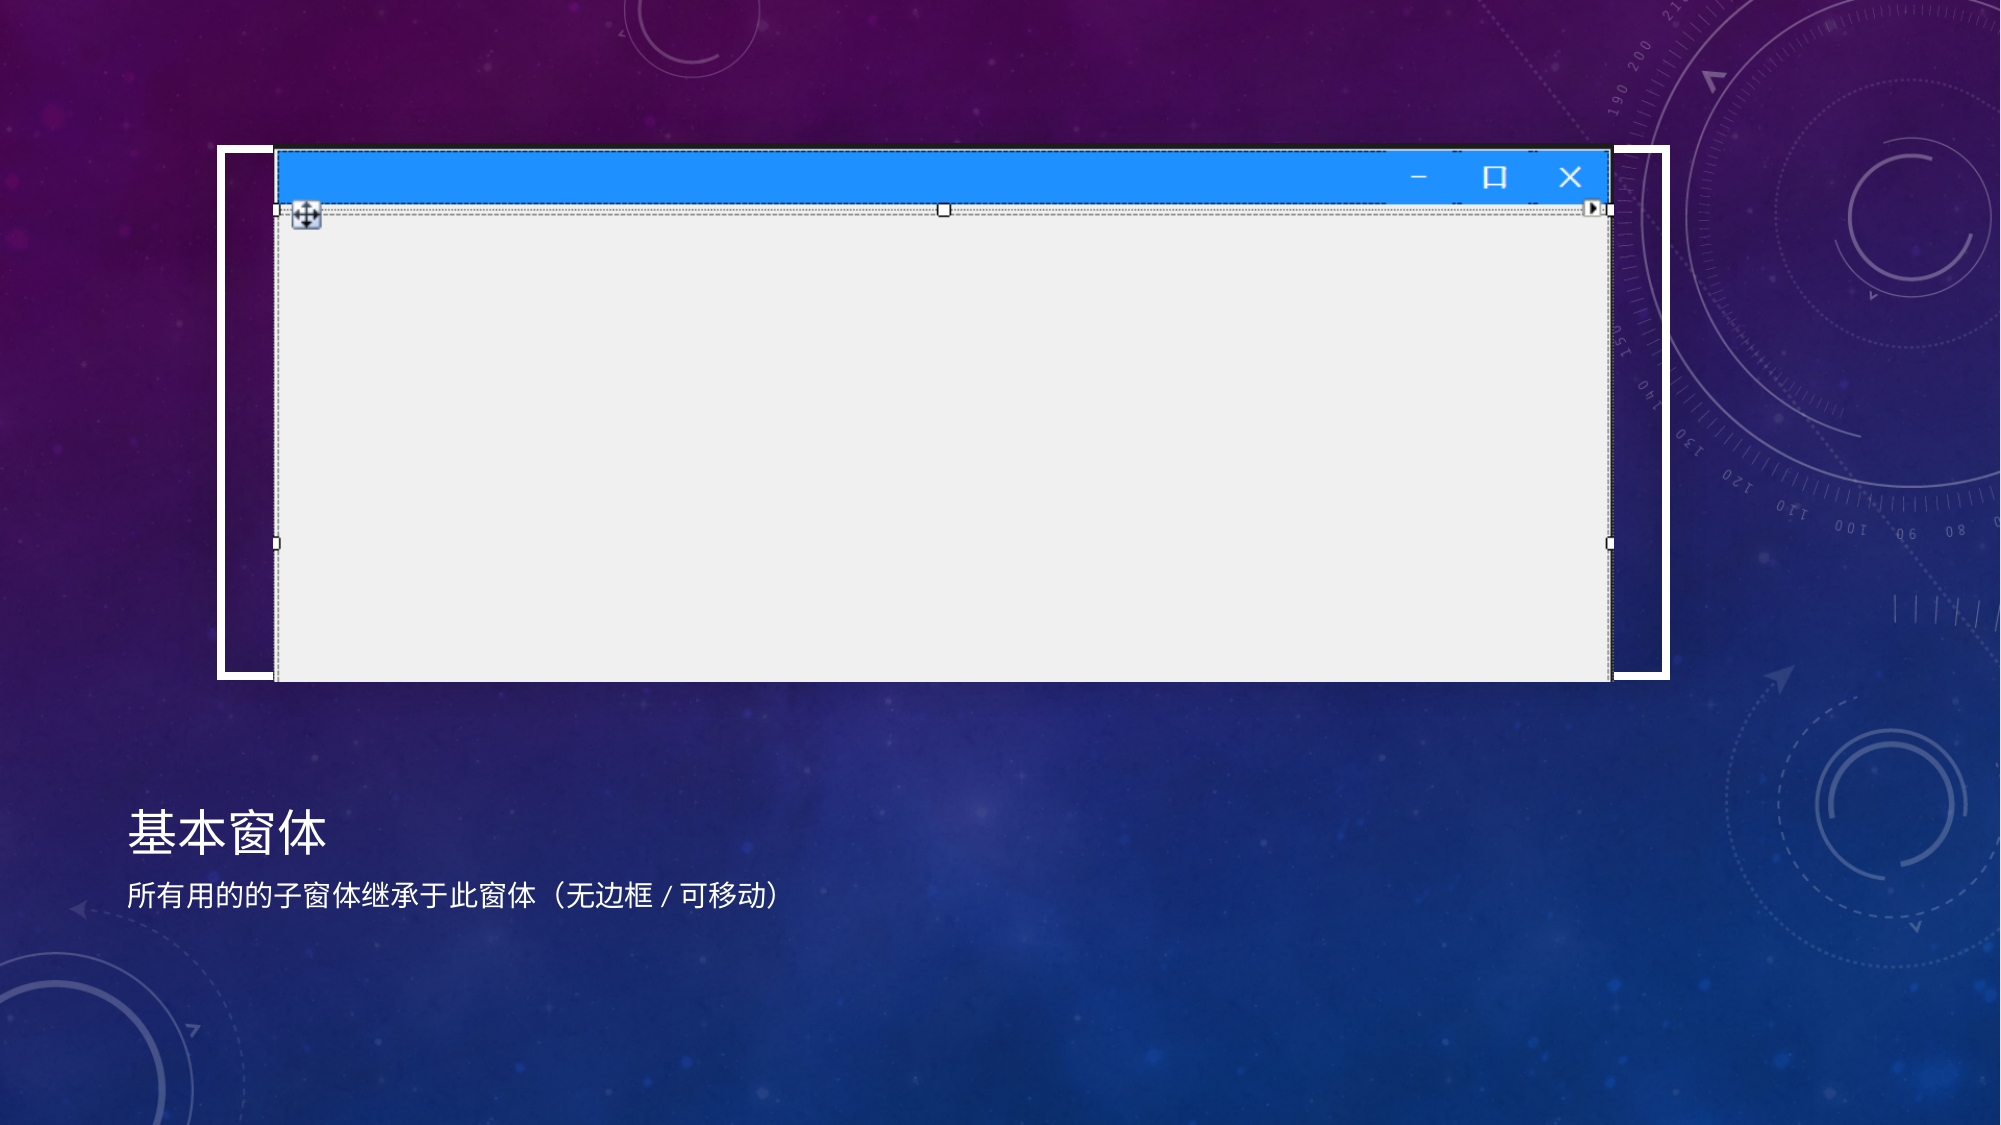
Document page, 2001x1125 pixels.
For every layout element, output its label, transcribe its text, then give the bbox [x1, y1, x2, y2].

title 基本窗体 [112, 776, 1775, 869]
picture [0, 0, 2001, 1125]
list 所有用的的子窗体继承于此窗体（无边框/可移动） [112, 869, 1775, 951]
